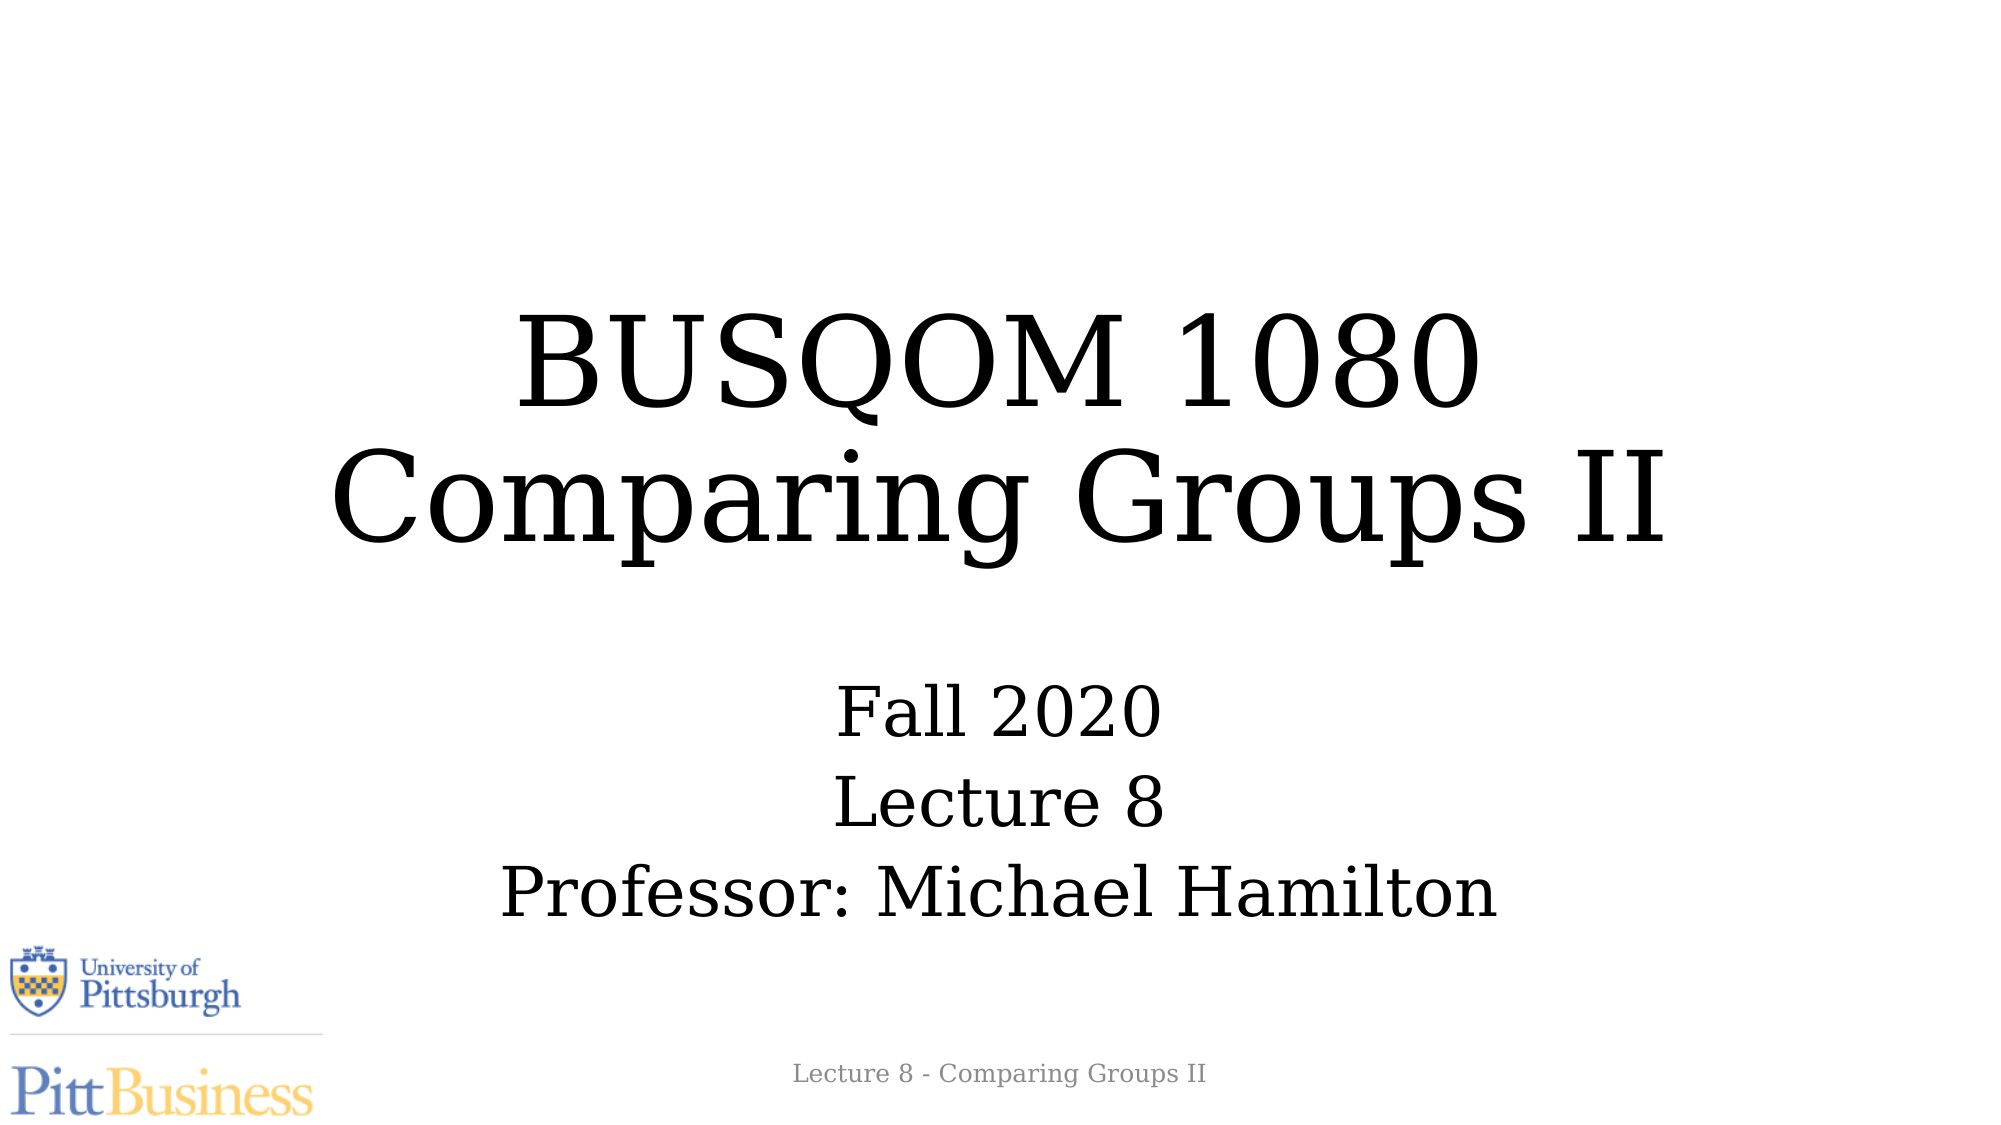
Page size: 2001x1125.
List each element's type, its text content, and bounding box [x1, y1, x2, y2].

subtitle Fall 2020 Lecture 8 Professor: Michael Hamilton [249, 669, 1750, 941]
title BUSQOM 1080 Comparing Groups II [249, 184, 1750, 576]
footer Lecture 8 - Comparing Groups II [662, 1042, 1338, 1103]
text_box [0, 935, 323, 1125]
